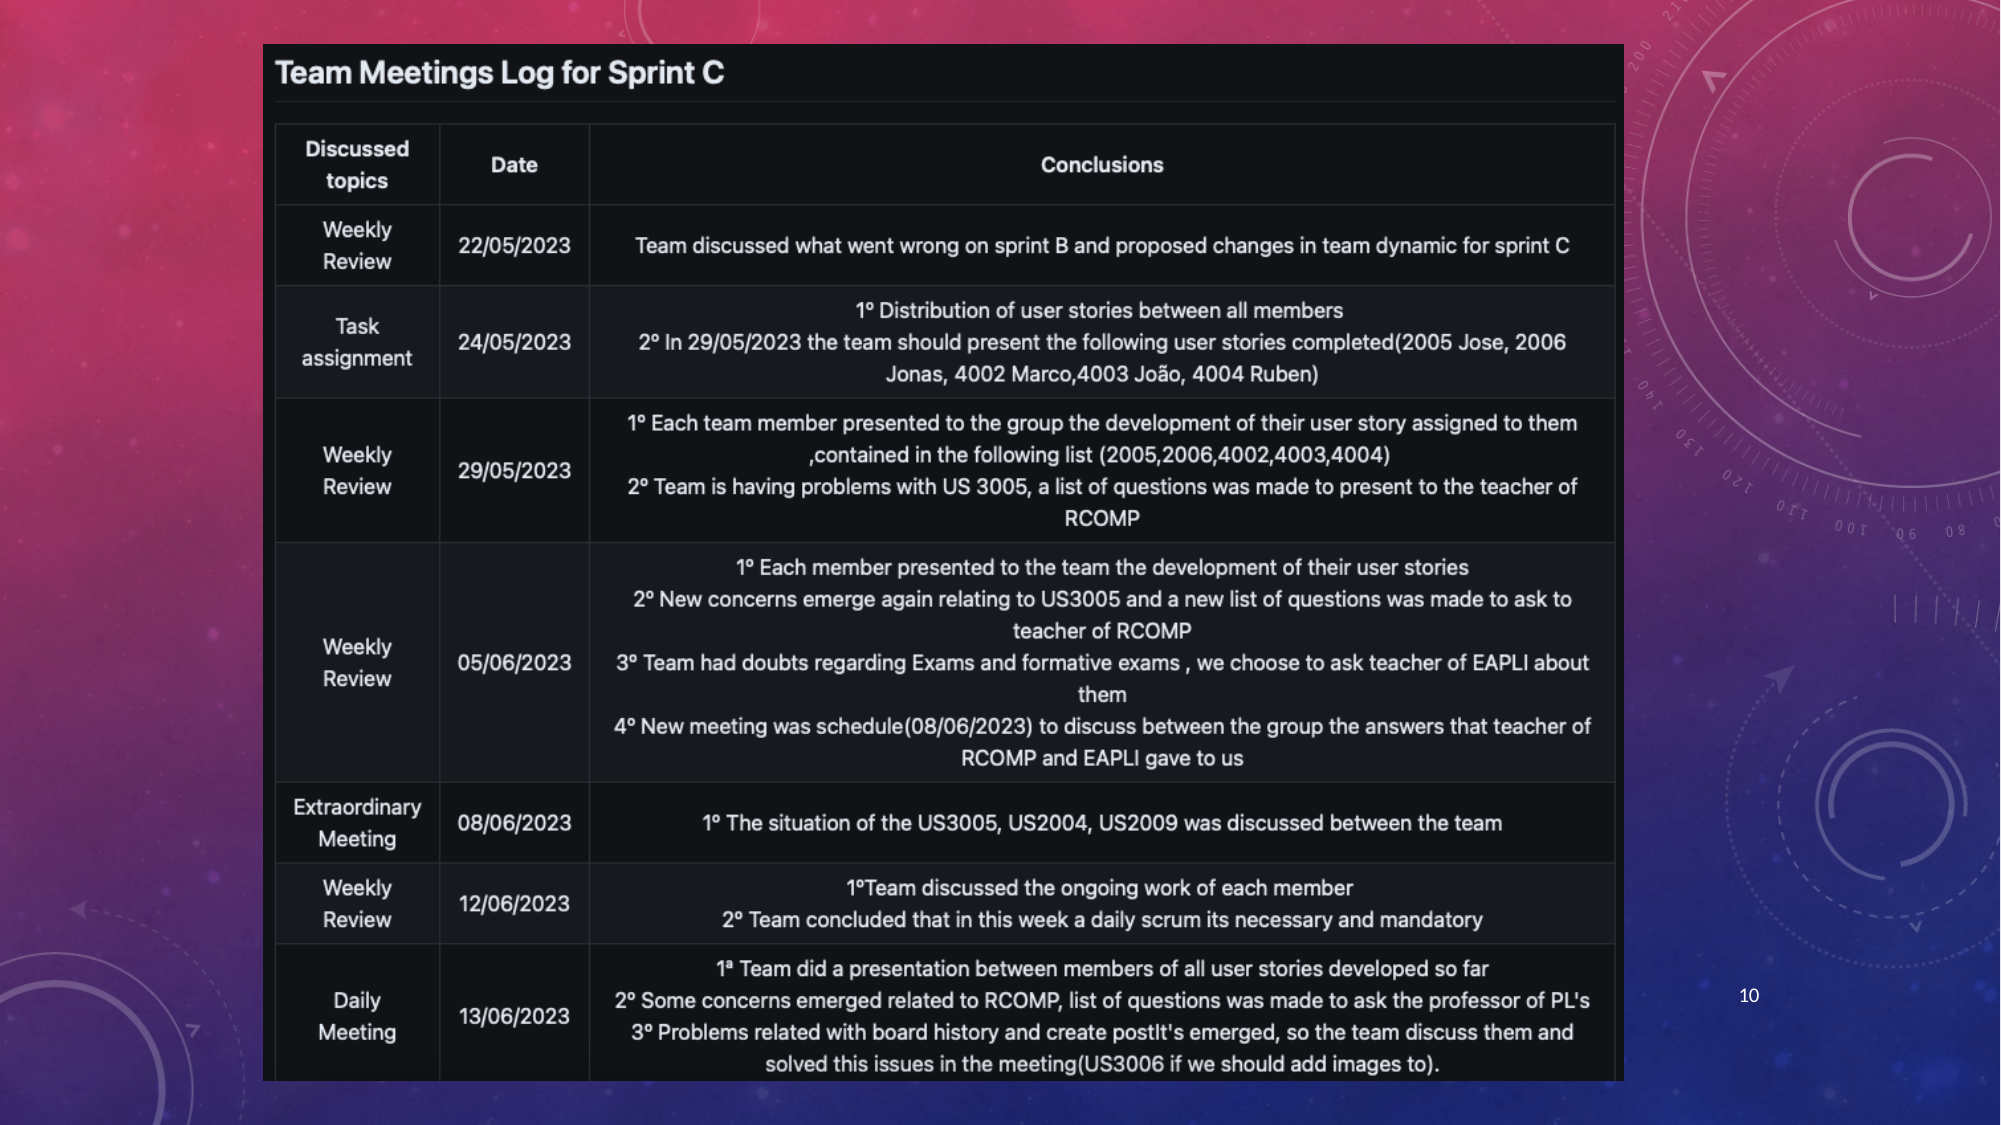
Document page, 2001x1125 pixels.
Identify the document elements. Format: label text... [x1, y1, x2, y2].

picture [0, 0, 2001, 1125]
slide_number 10 [1684, 963, 1775, 1025]
